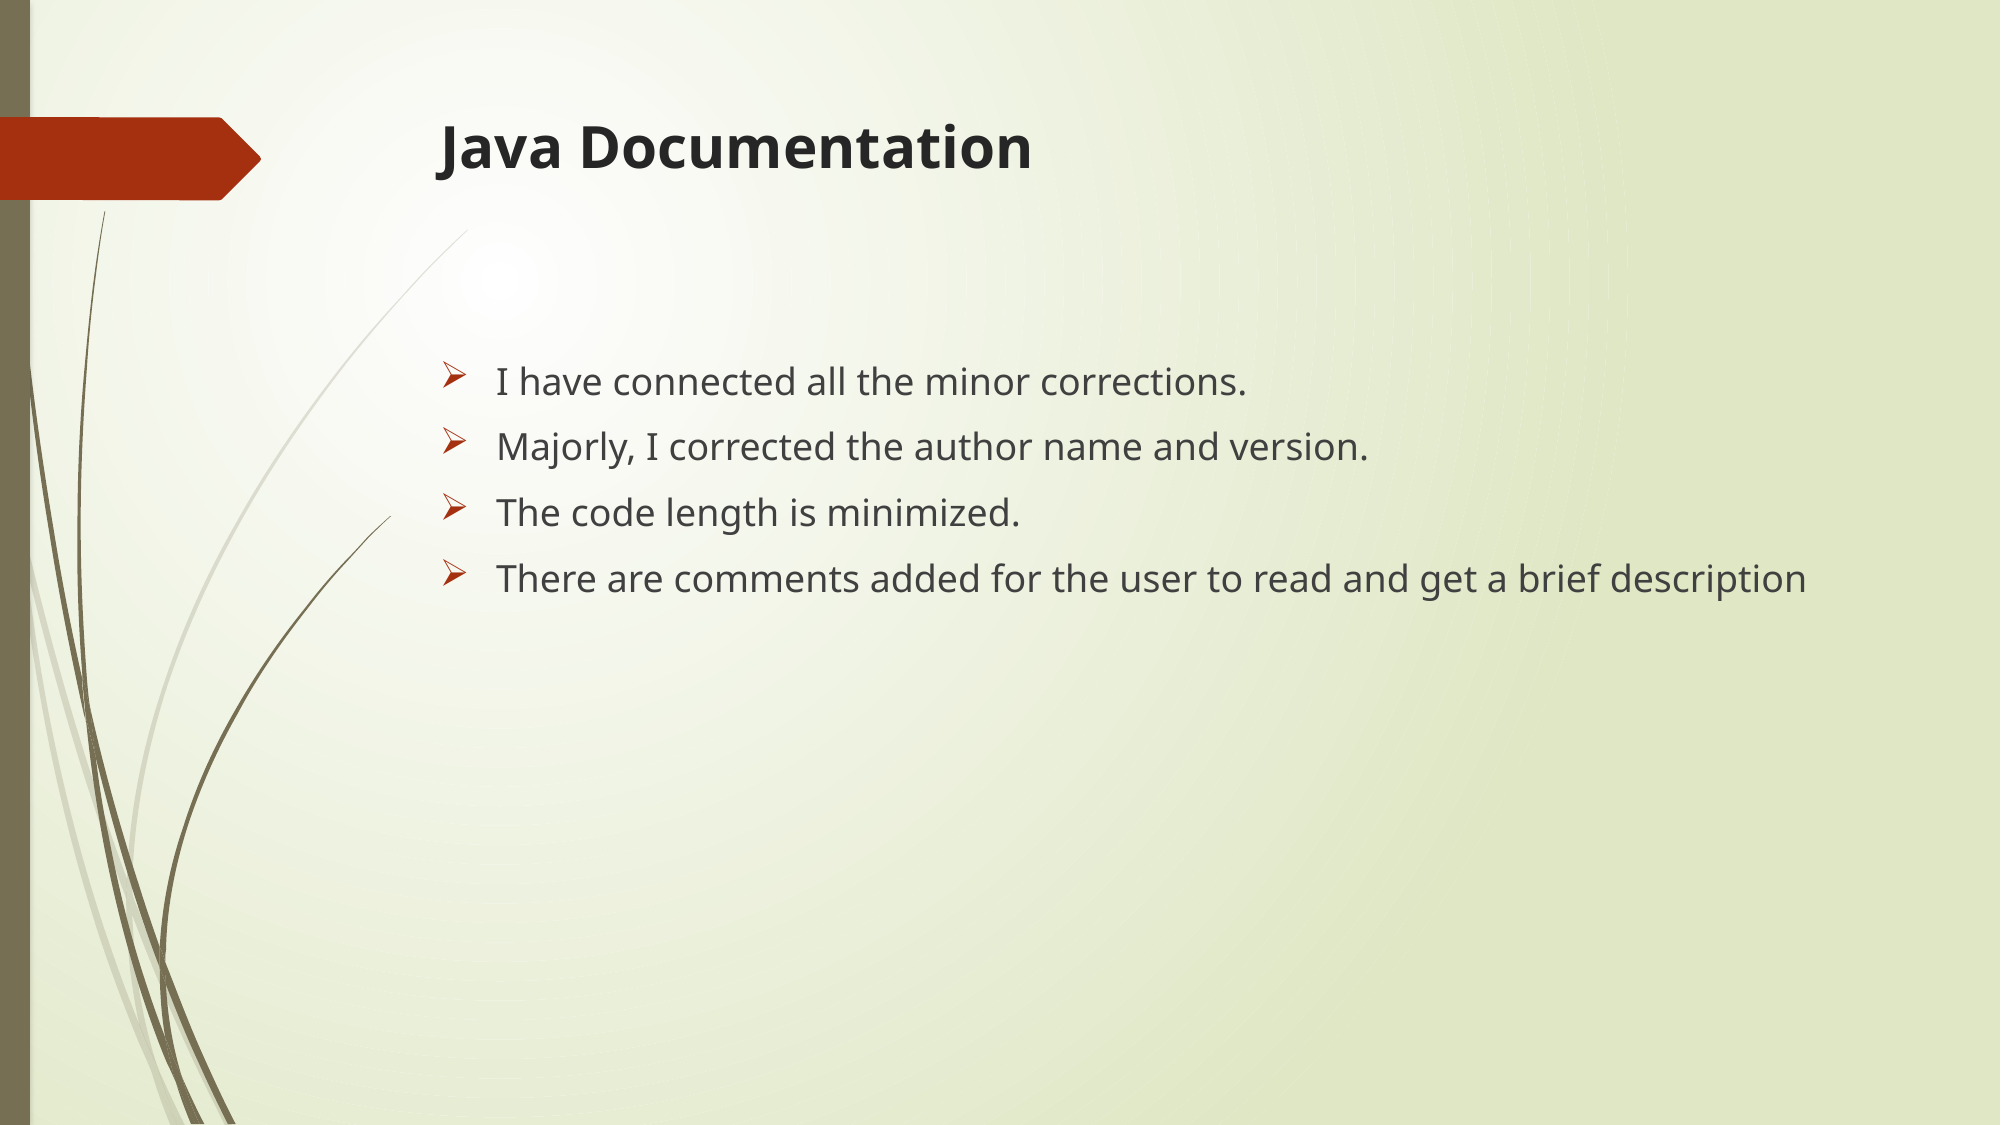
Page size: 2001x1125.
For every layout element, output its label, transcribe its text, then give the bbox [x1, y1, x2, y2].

title Java Documentation [425, 102, 1888, 313]
list I have connected all the minor corrections. Majorly, I corrected the author name and version. The code length is minimized. There are comments added for the user to read and get a brief description [424, 350, 1888, 970]
